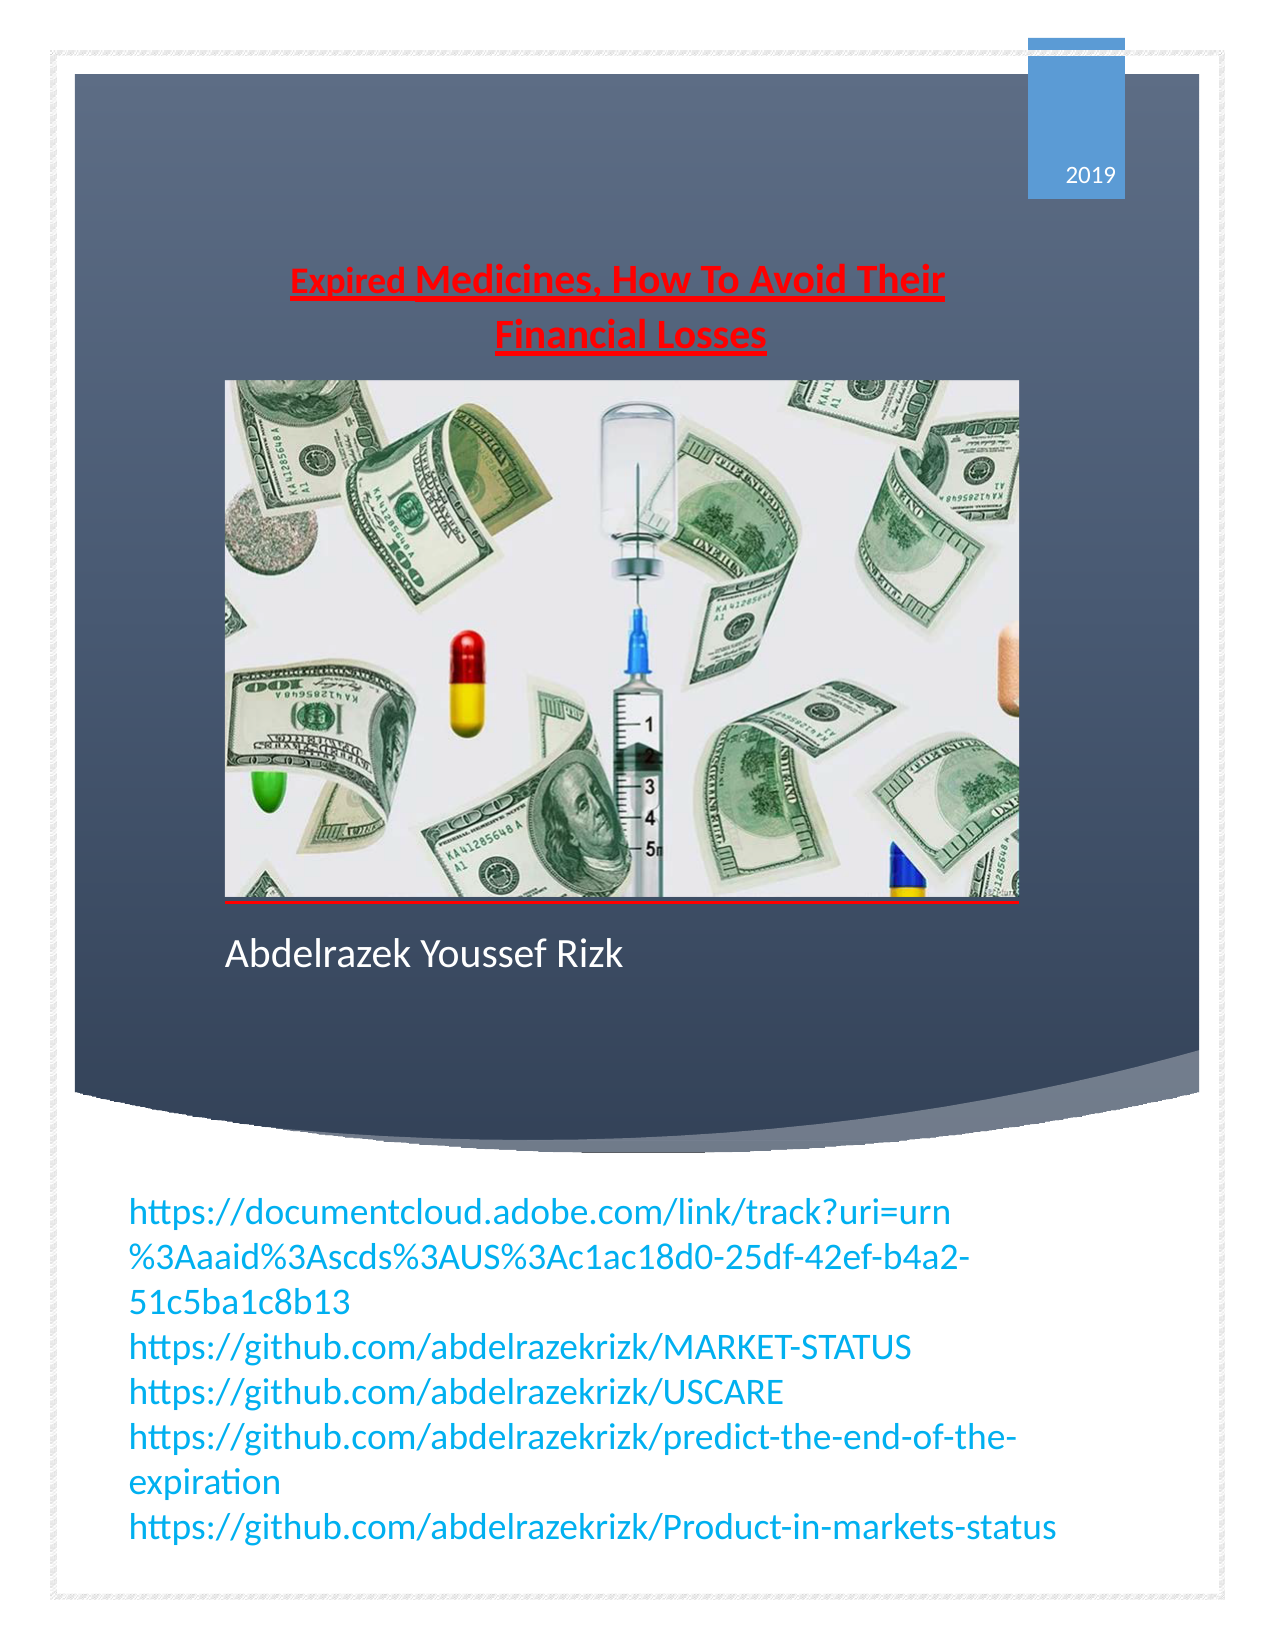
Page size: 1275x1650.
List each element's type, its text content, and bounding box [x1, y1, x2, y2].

text_box https://documentcloud.adobe.com/link/track?uri=urn%3Aaaid%3Ascds%3AUS%3Ac1ac18d0-25df-42ef-b4a2-51c5ba1c8b13 https://github.com/abdelrazekrizk/MARKET-STATUS https://github.com/abdelrazekrizk/USCARE https://github.com/abdelrazekrizk/predict-the-end-of-the-expiration https://github.com/abdelrazekrizk/Product-in-markets-status [113, 1179, 1077, 1555]
text_box [1028, 37, 1125, 50]
text_box [50, 50, 1225, 1600]
